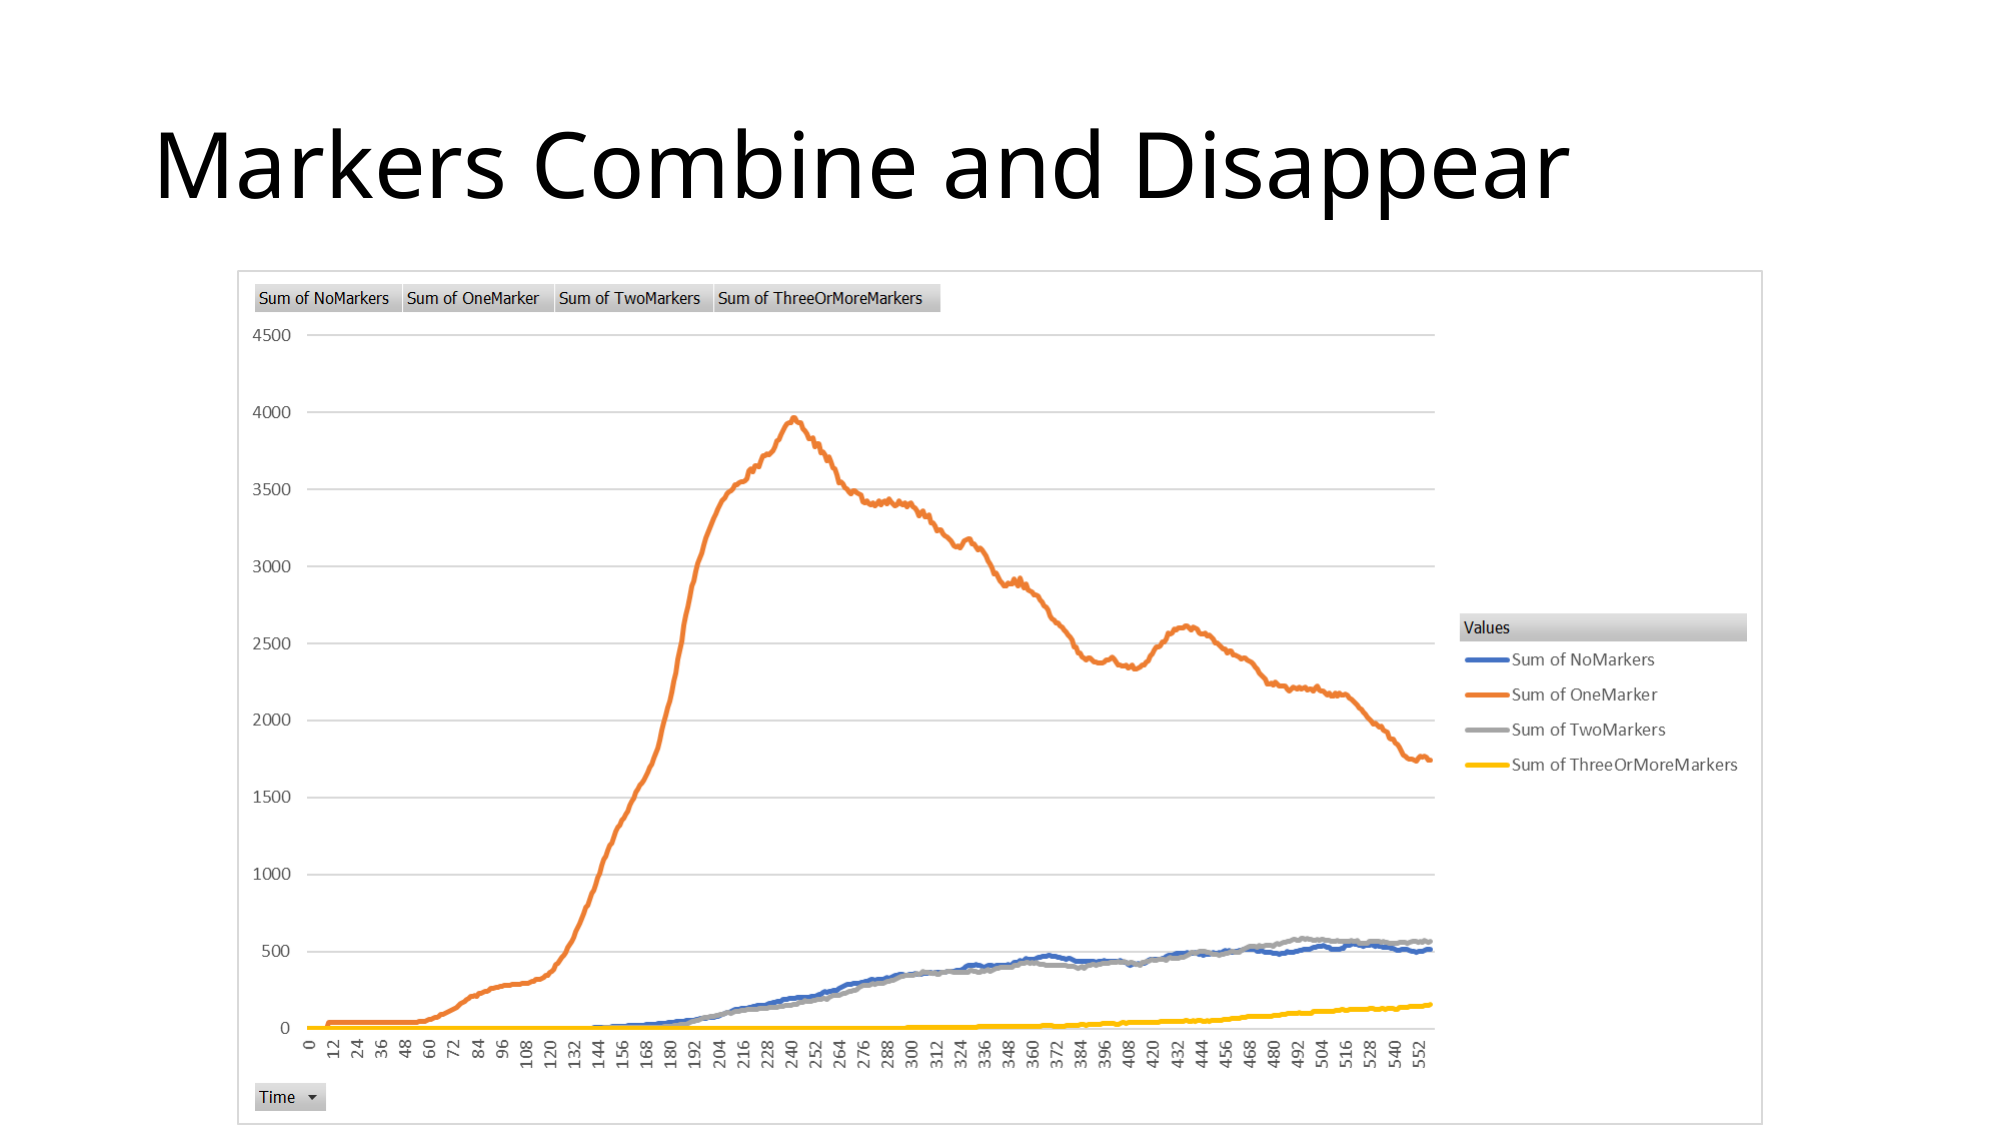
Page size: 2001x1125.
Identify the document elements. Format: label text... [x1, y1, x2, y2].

title Markers Combine and Disappear [137, 59, 1863, 278]
picture [237, 270, 1763, 1125]
